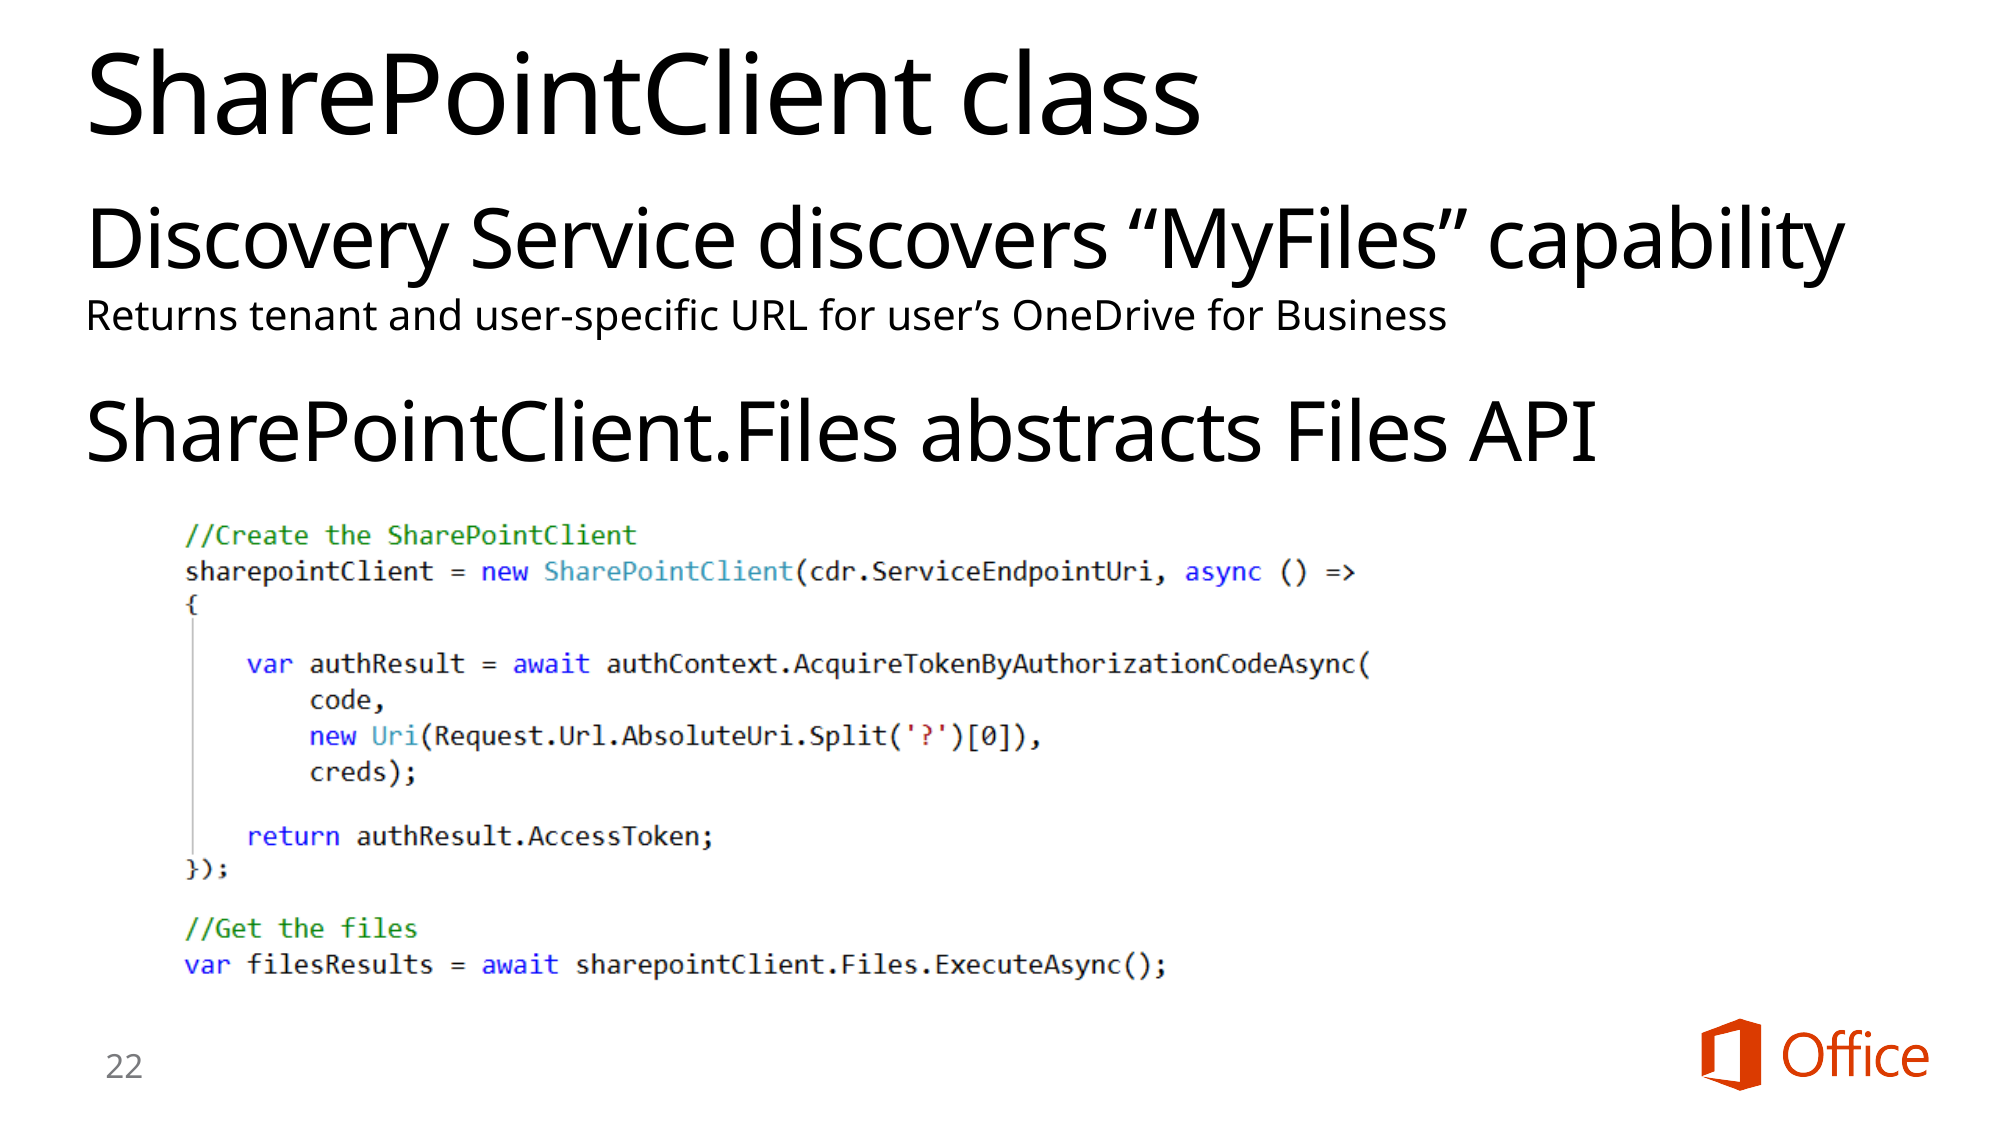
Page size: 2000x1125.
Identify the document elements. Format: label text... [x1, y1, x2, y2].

picture [1670, 987, 1960, 1122]
list Discovery Service discovers “MyFiles” capability Returns tenant and user-specific URL for user’s OneDrive for Business SharePointClient.Files abstracts Files API [85, 196, 1914, 914]
slide_number 22 [85, 1049, 178, 1086]
title SharePointClient class [85, 37, 1914, 161]
picture [160, 504, 1430, 999]
